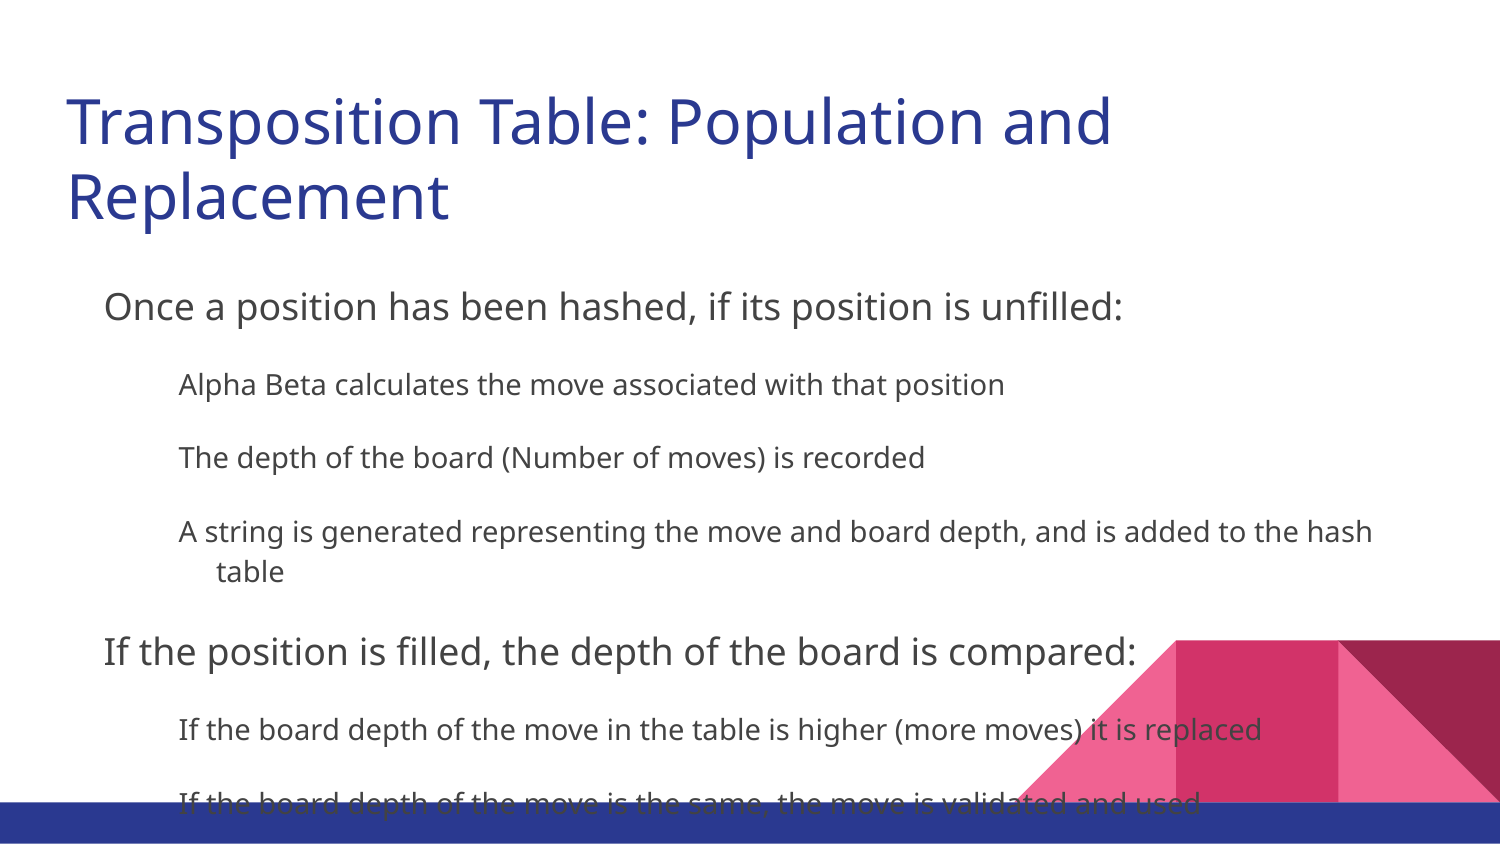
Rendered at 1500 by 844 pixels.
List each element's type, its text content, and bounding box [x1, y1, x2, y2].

title Transposition Table: Population and Replacement [51, 67, 1449, 167]
list Once a position has been hashed, if its position is unfilled: Alpha Beta calculates the move associated with that position The depth of the board (Number of moves) is recorded A string is generated representing the move and board depth, and is added to the hash table If the position is filled, the depth of the board is compared: If the board depth of the move in the table is higher (more moves) it is replaced If the board depth of the move is the same, the move is validated and used if the board depth of the move is lower (less moves), the tables move is kept, and the current move is calculated by alpha beta. This constitutes a largest tree replacement scheme [51, 260, 1449, 750]
